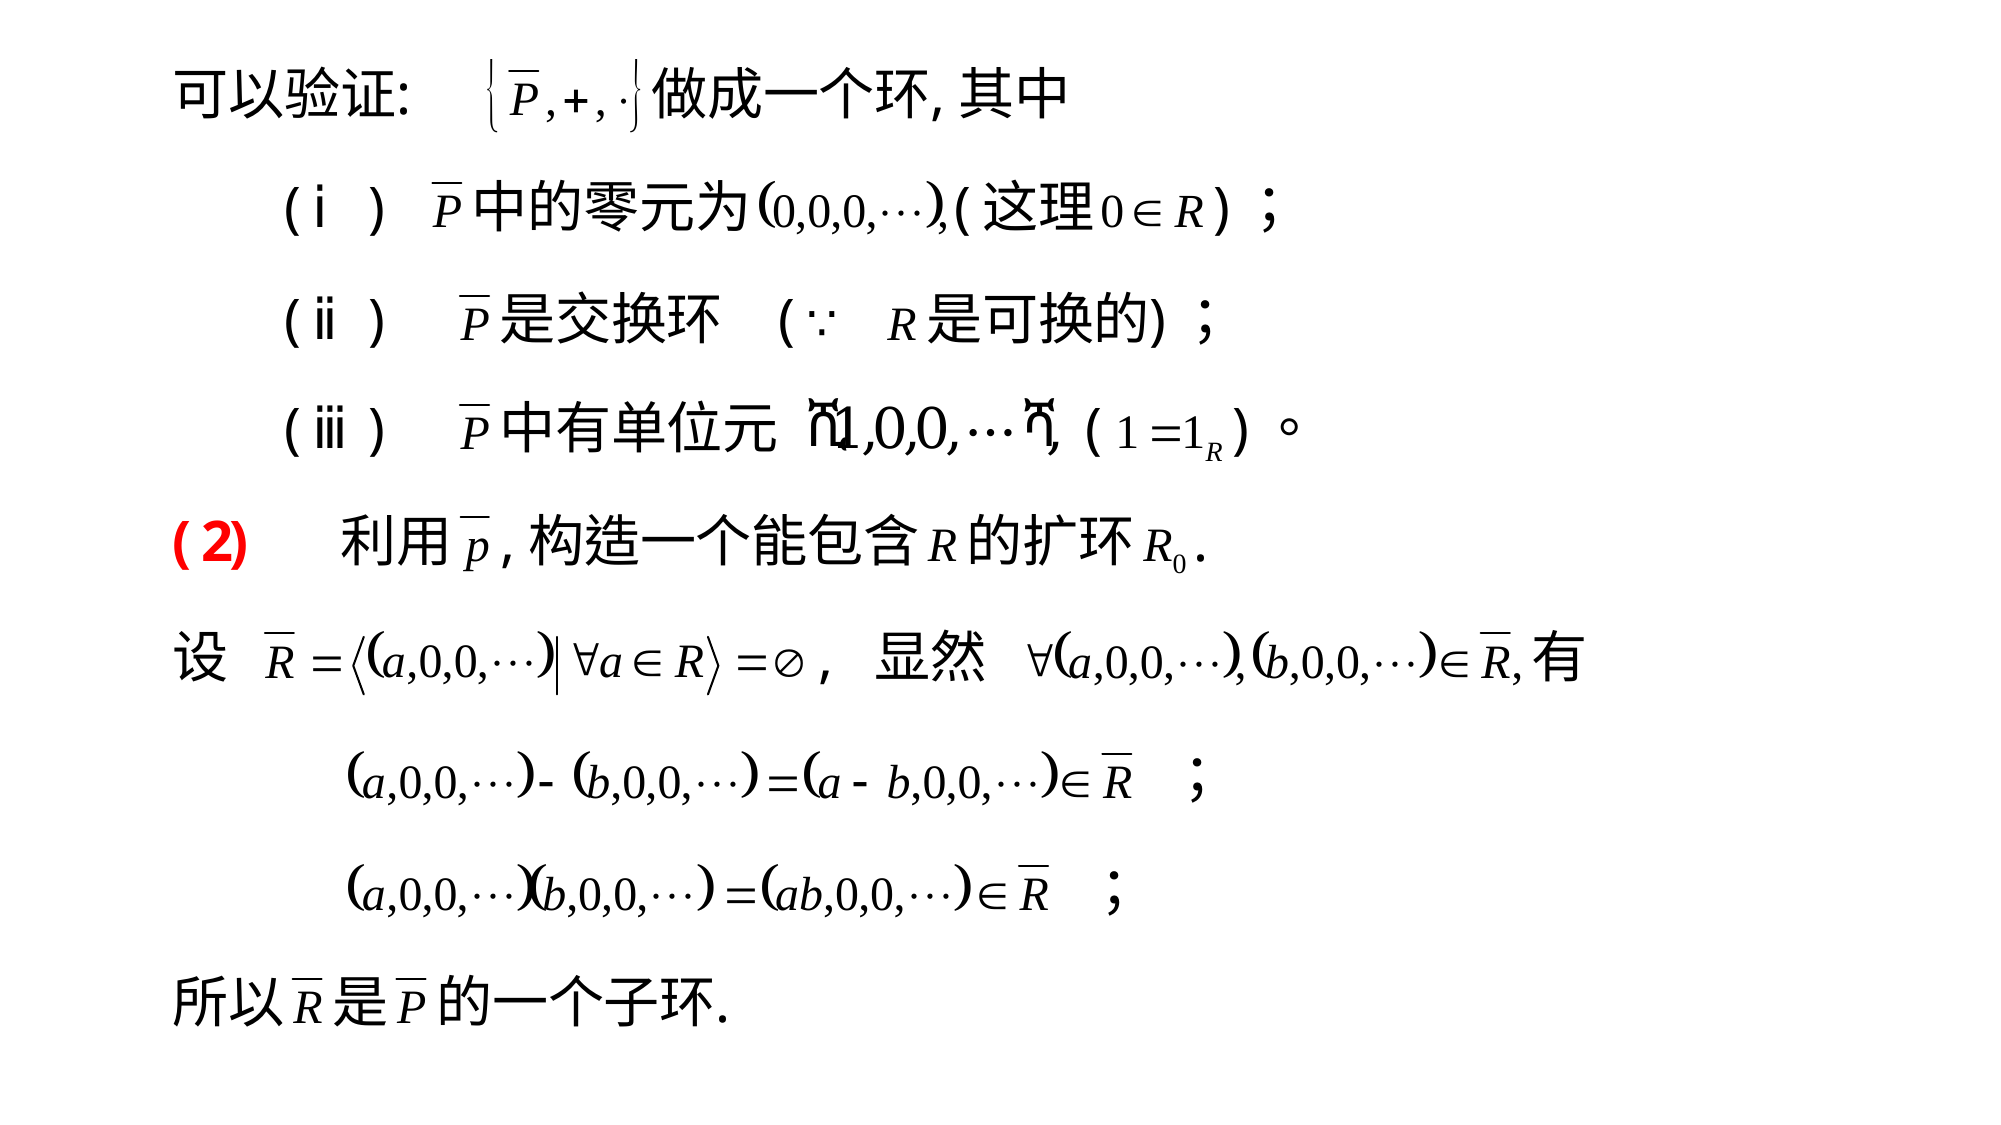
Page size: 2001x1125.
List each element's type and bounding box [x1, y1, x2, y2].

text_box [172, 58, 2000, 1078]
